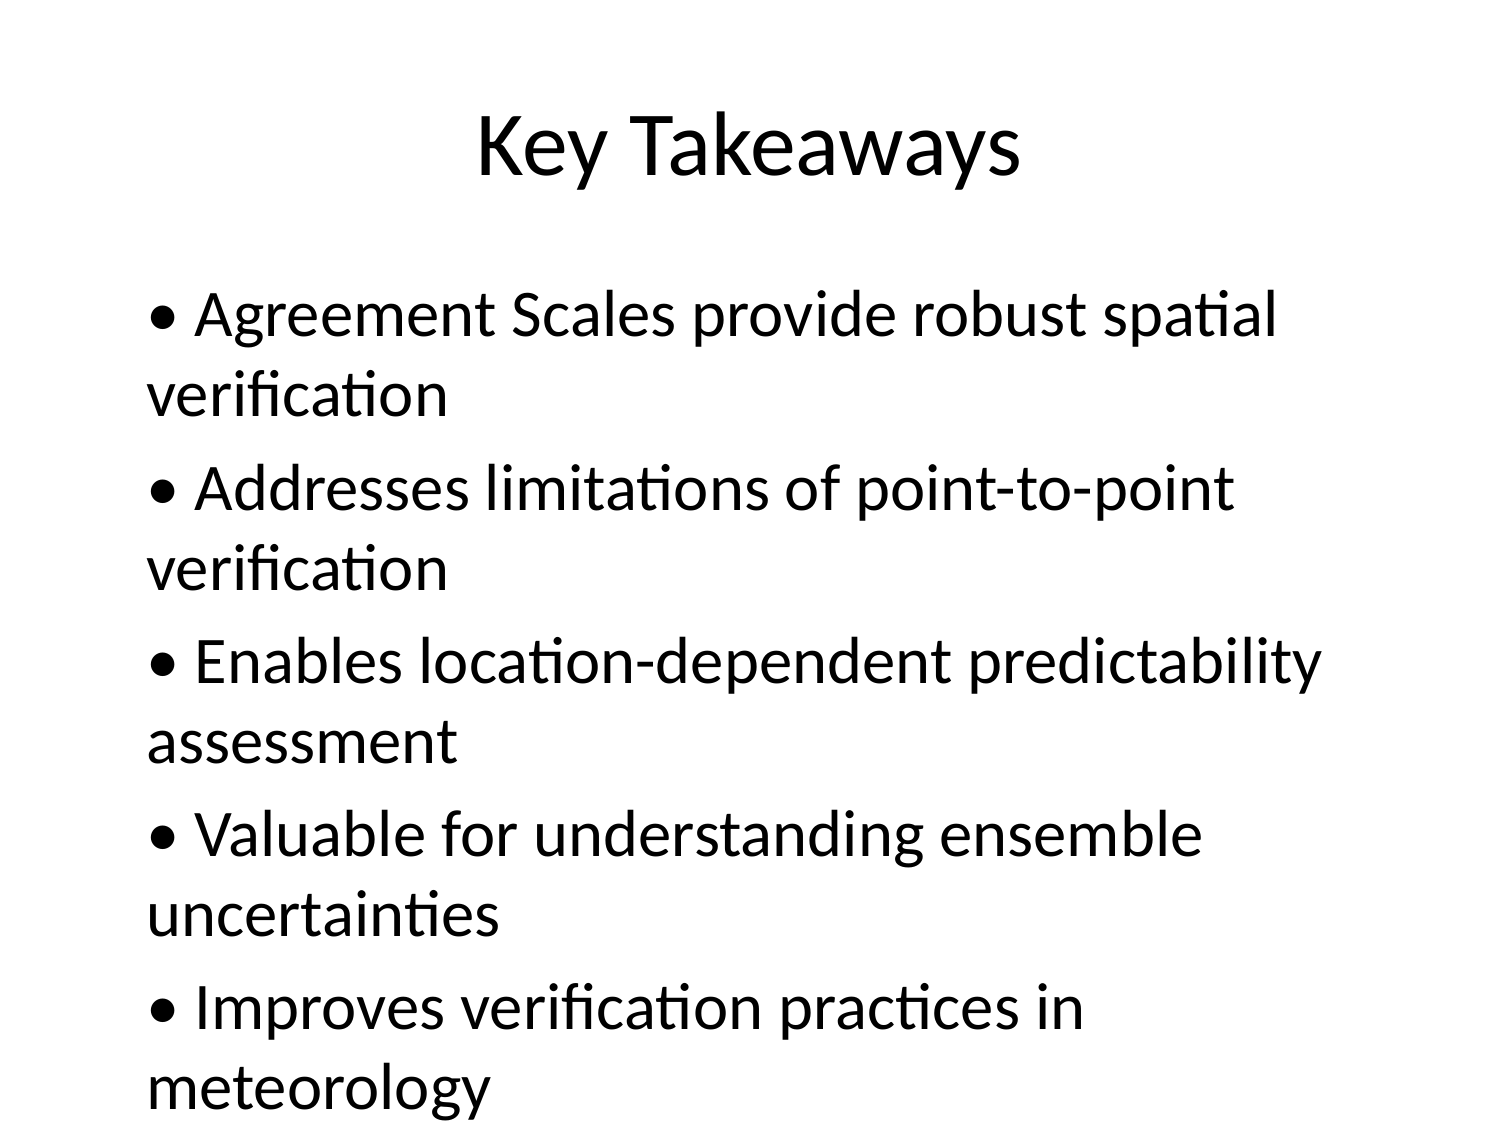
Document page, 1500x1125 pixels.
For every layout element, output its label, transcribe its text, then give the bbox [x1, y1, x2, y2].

list • Agreement Scales provide robust spatial verification • Addresses limitations of point-to-point verification • Enables location-dependent predictability assessment • Valuable for understanding ensemble uncertainties • Improves verification practices in meteorology [75, 262, 1425, 1005]
title Key Takeaways [75, 45, 1425, 233]
